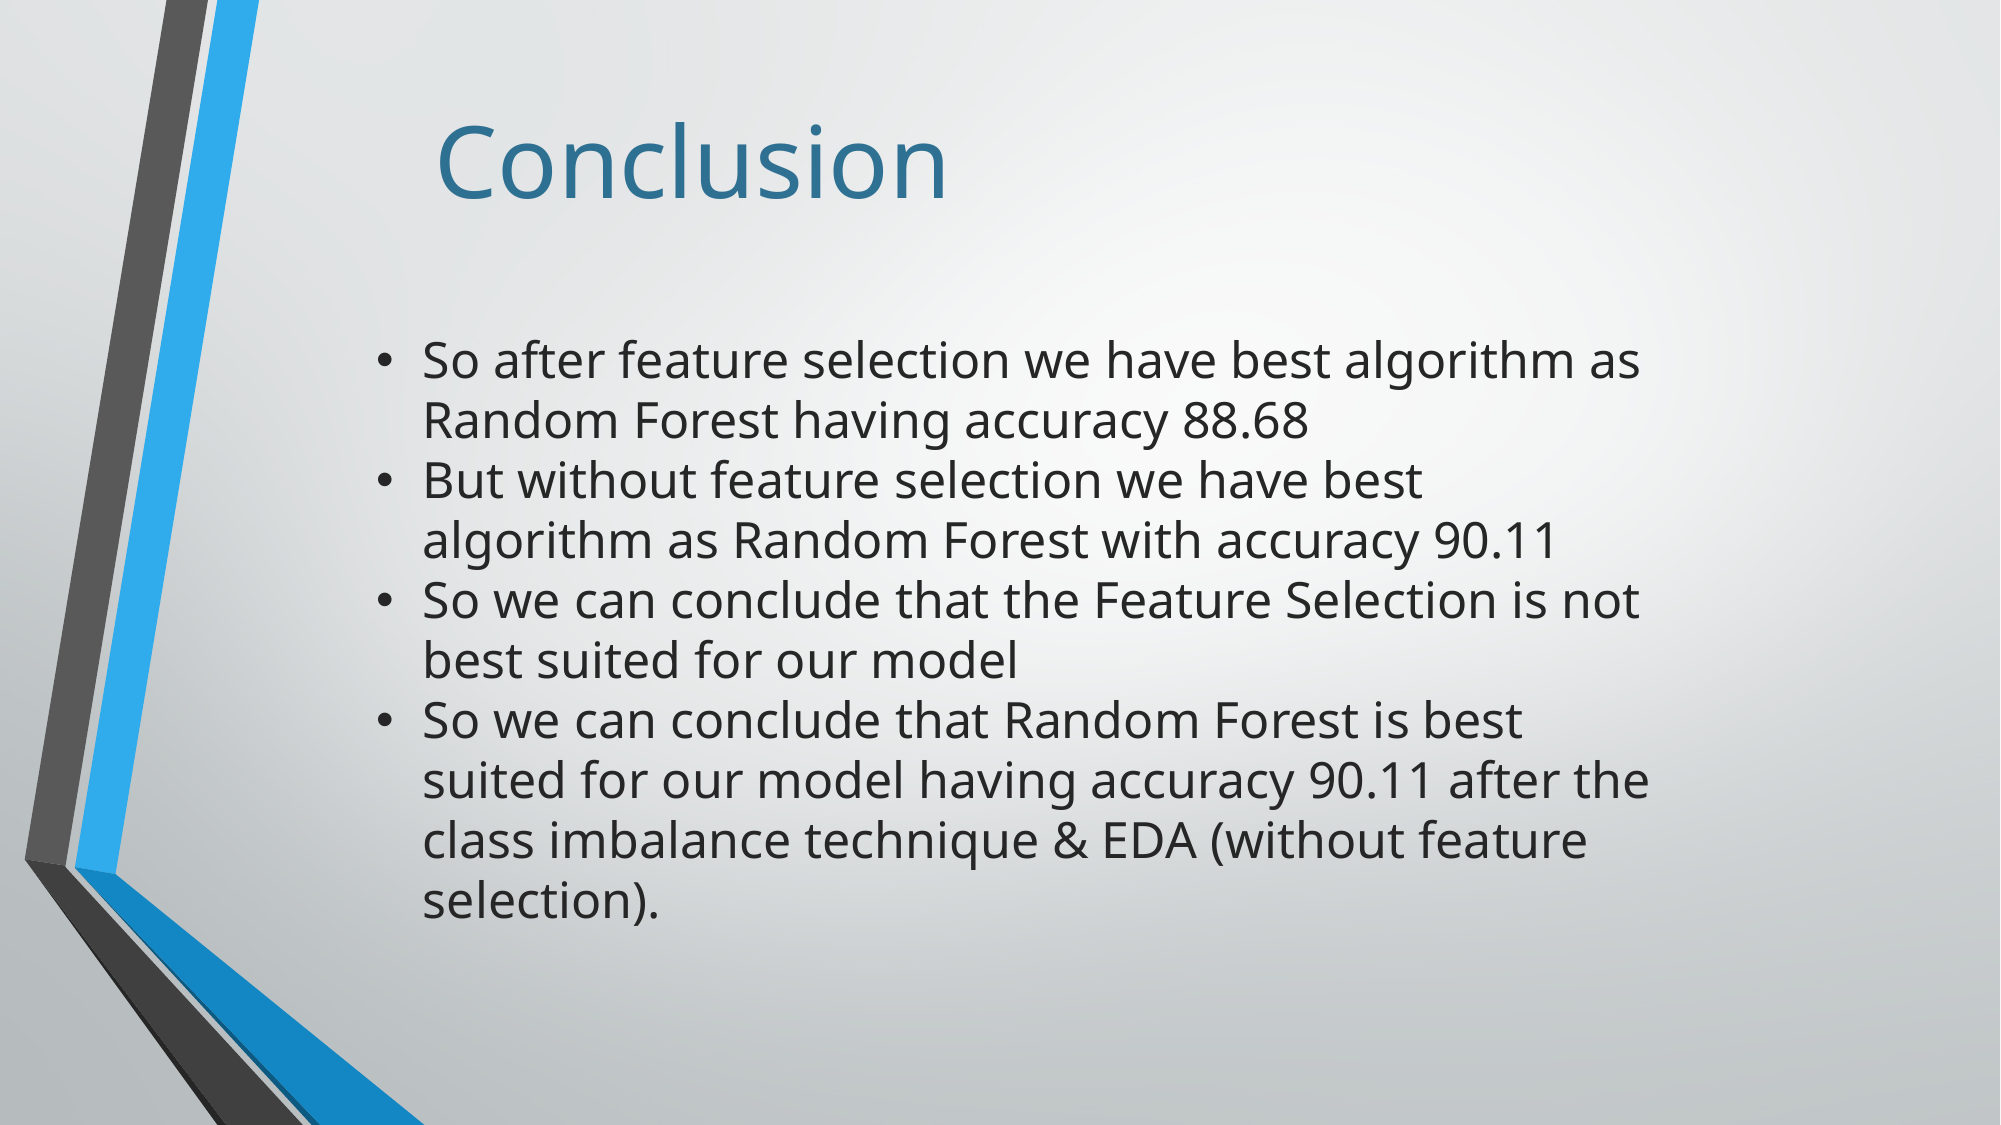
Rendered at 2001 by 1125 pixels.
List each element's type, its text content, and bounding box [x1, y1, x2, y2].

text_box So after feature selection we have best algorithm as Random Forest having accuracy 88.68 But without feature selection we have best algorithm as Random Forest with accuracy 90.11 So we can conclude that the Feature Selection is not best suited for our model So we can conclude that Random Forest is best suited for our model having accuracy 90.11 after the class imbalance technique & EDA (without feature selection). [361, 321, 1678, 1125]
title Conclusion [203, 19, 1183, 297]
